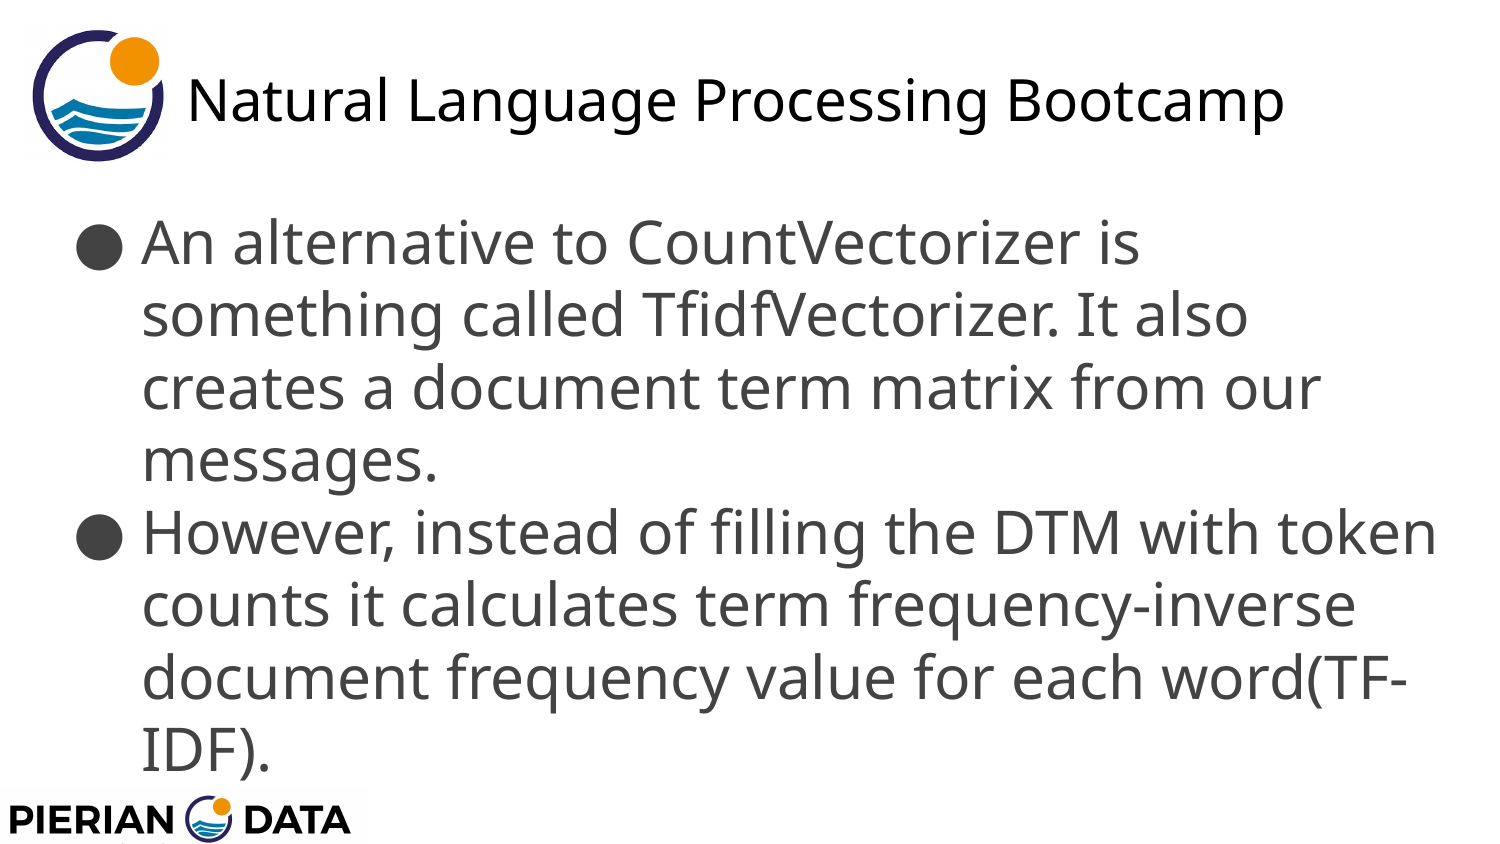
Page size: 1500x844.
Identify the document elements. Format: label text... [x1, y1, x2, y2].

picture [0, 787, 368, 844]
title Natural Language Processing Bootcamp [176, 48, 1449, 143]
picture [24, 24, 172, 167]
list An alternative to CountVectorizer is something called TfidfVectorizer. It also creates a document term matrix from our messages. However, instead of filling the DTM with token counts it calculates term frequency-inverse document frequency value for each word(TF-IDF). [51, 189, 1476, 750]
